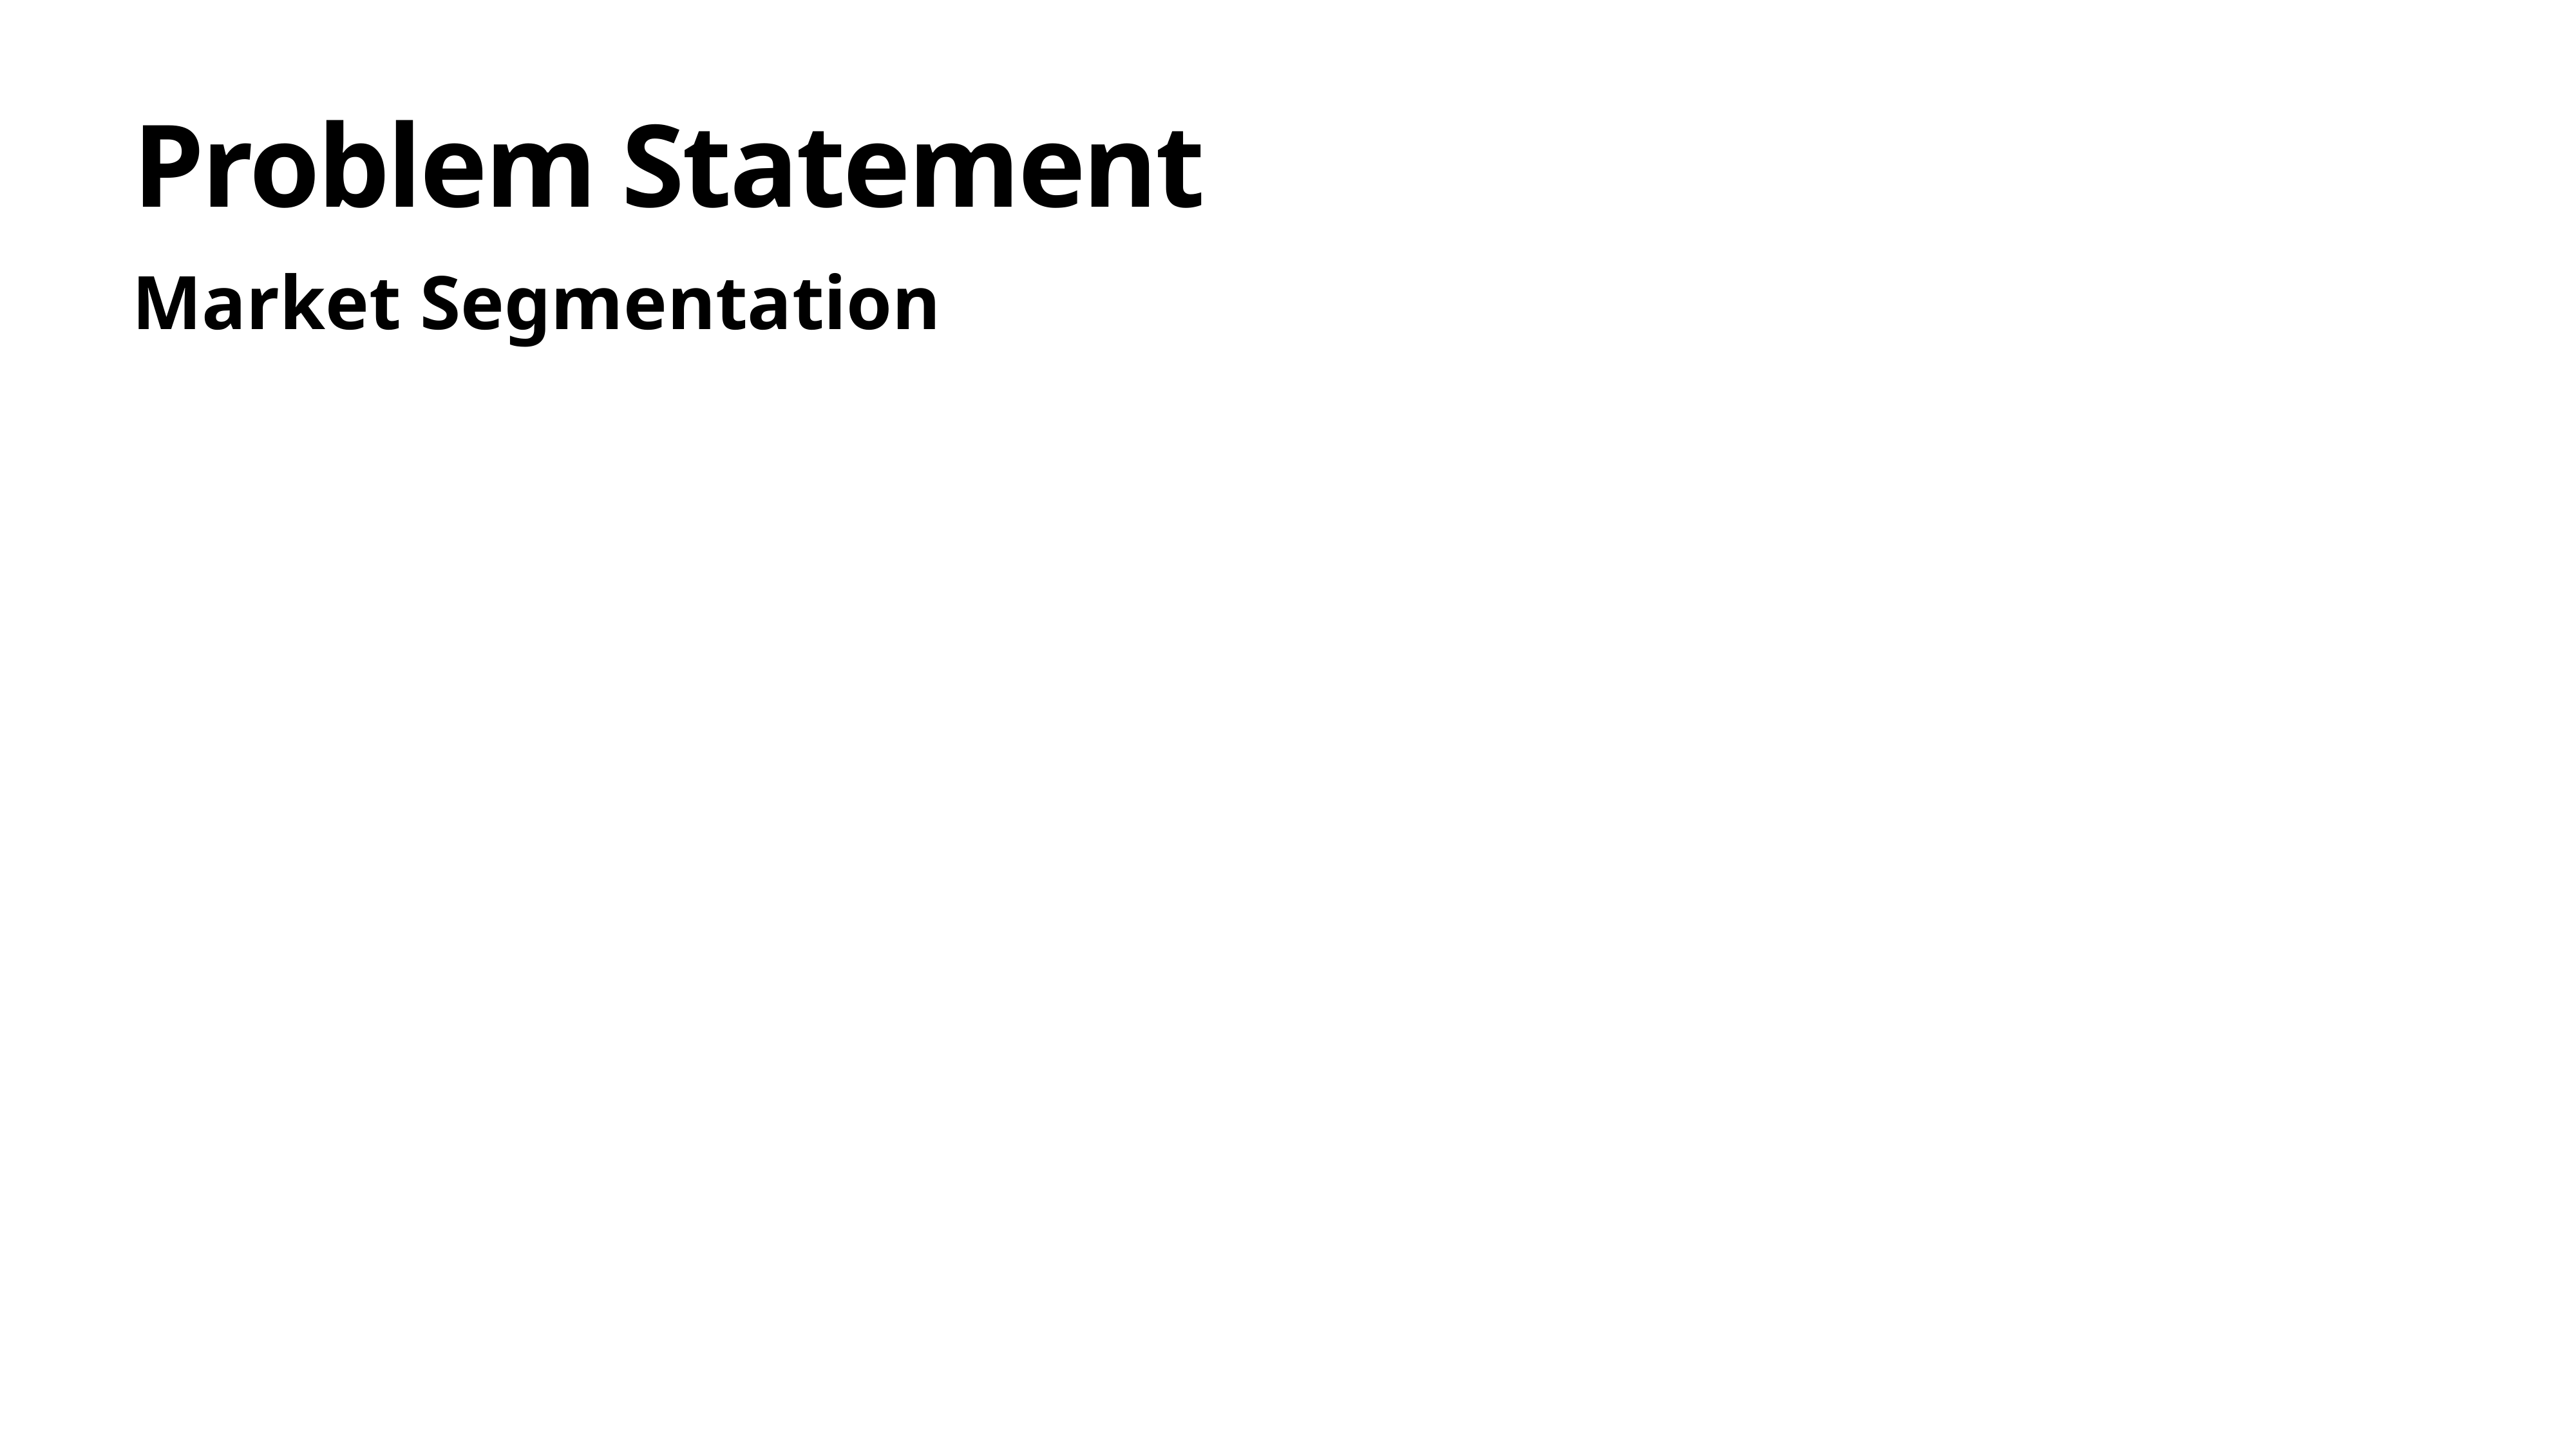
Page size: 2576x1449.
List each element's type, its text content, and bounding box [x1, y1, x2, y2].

title Problem Statement [127, 113, 2449, 250]
list Market Segmentation [127, 250, 2449, 350]
